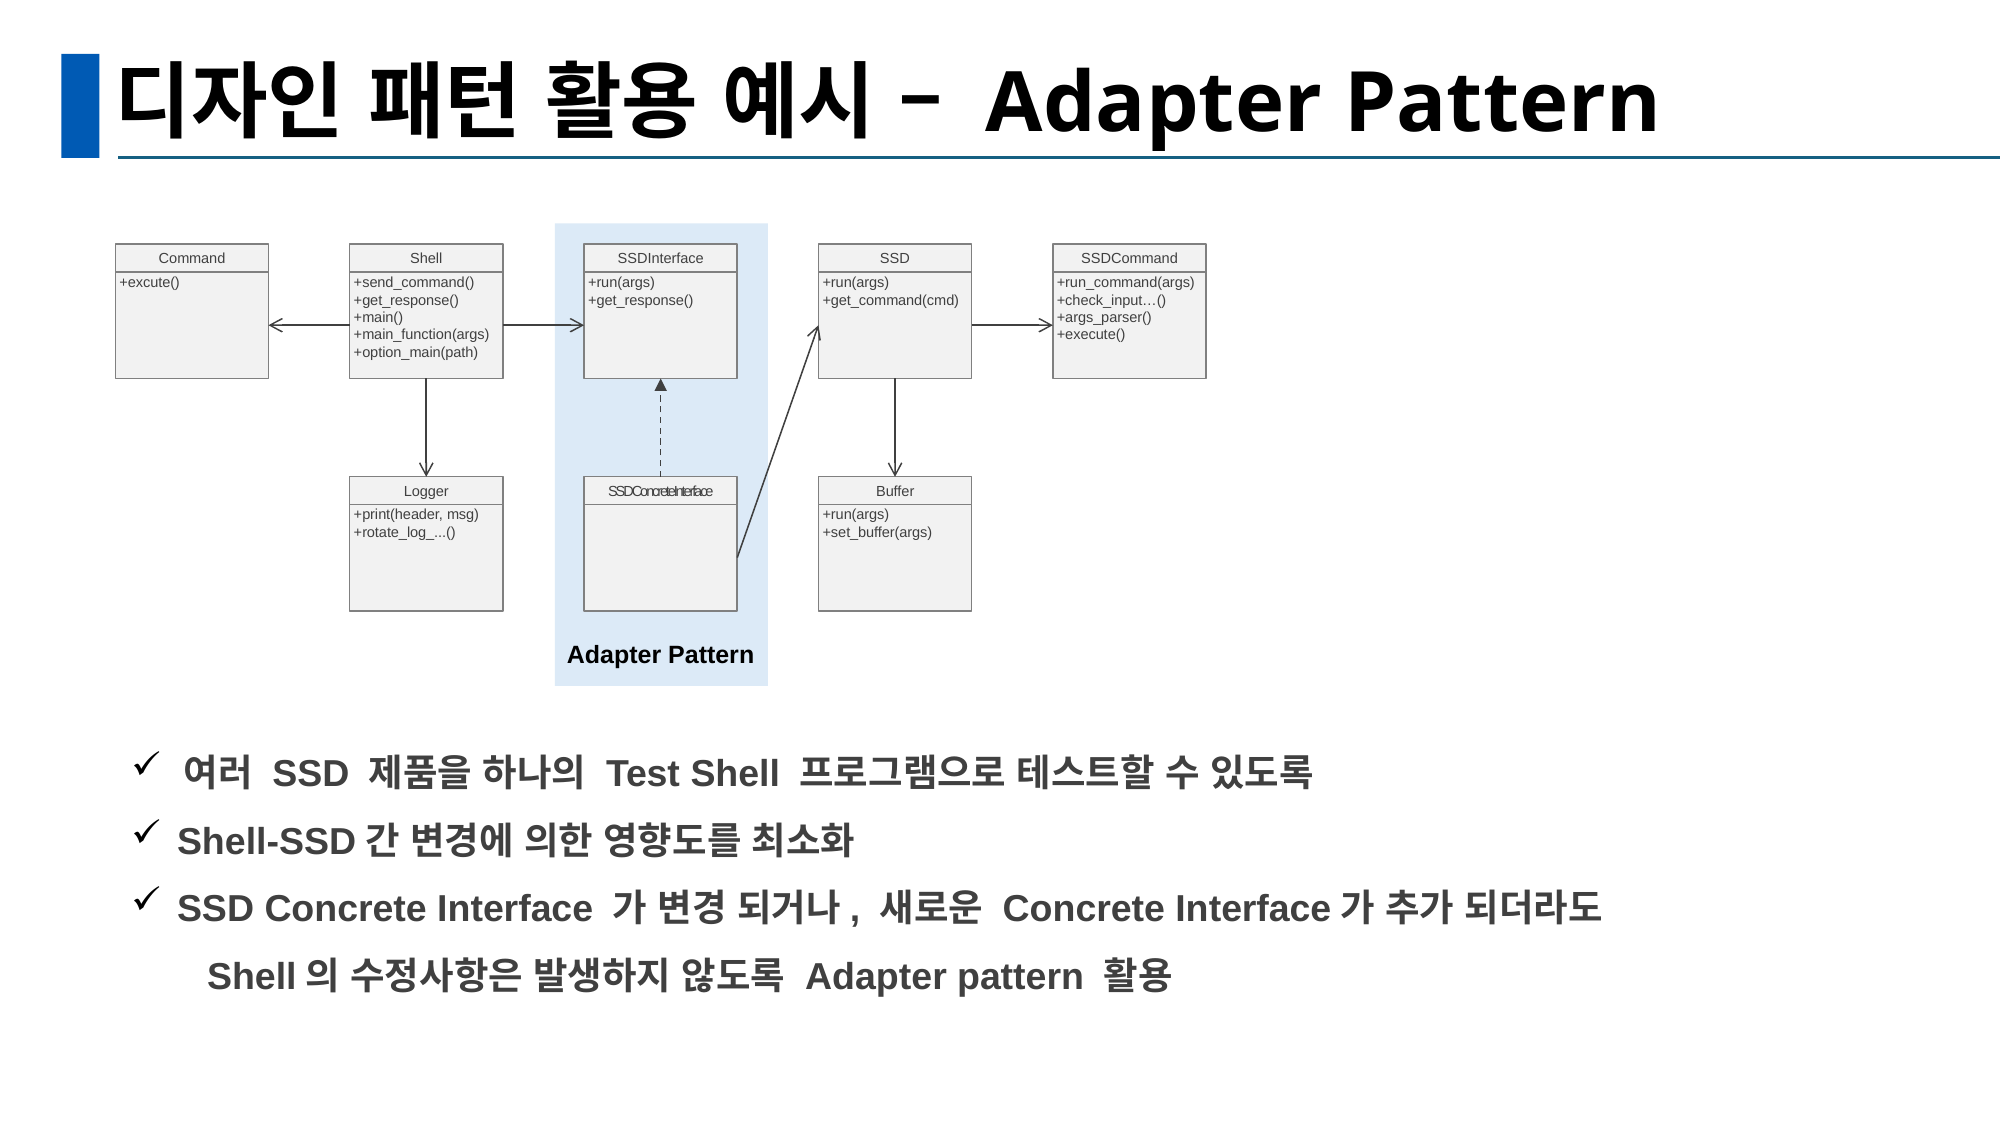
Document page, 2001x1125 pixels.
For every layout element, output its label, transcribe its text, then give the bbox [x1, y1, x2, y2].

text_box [583, 476, 738, 612]
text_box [349, 244, 504, 379]
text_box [1052, 244, 1207, 379]
text_box Adapter Pattern [551, 631, 770, 677]
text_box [818, 244, 972, 379]
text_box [349, 476, 504, 612]
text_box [736, 324, 819, 558]
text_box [115, 244, 269, 379]
text_box [553, 677, 770, 688]
title 디자인 패턴 활용 예시 – Adapter Pattern [99, 50, 1825, 158]
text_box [583, 244, 738, 379]
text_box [818, 476, 972, 612]
text_box [553, 334, 770, 631]
text_box [553, 221, 770, 324]
text_box 여러 SSD 제품을 하나의 Test Shell 프로그램으로 테스트할 수 있도록 Shell-SSD간 변경에 의한 영향도를 최소화 SSD Concrete Interface 가 변경 되거나, 새로운 Concrete Interface가 추가 되더라도 Shell의 수정사항은 발생하지 않도록 Adapter pattern 활용 [116, 719, 1629, 1005]
